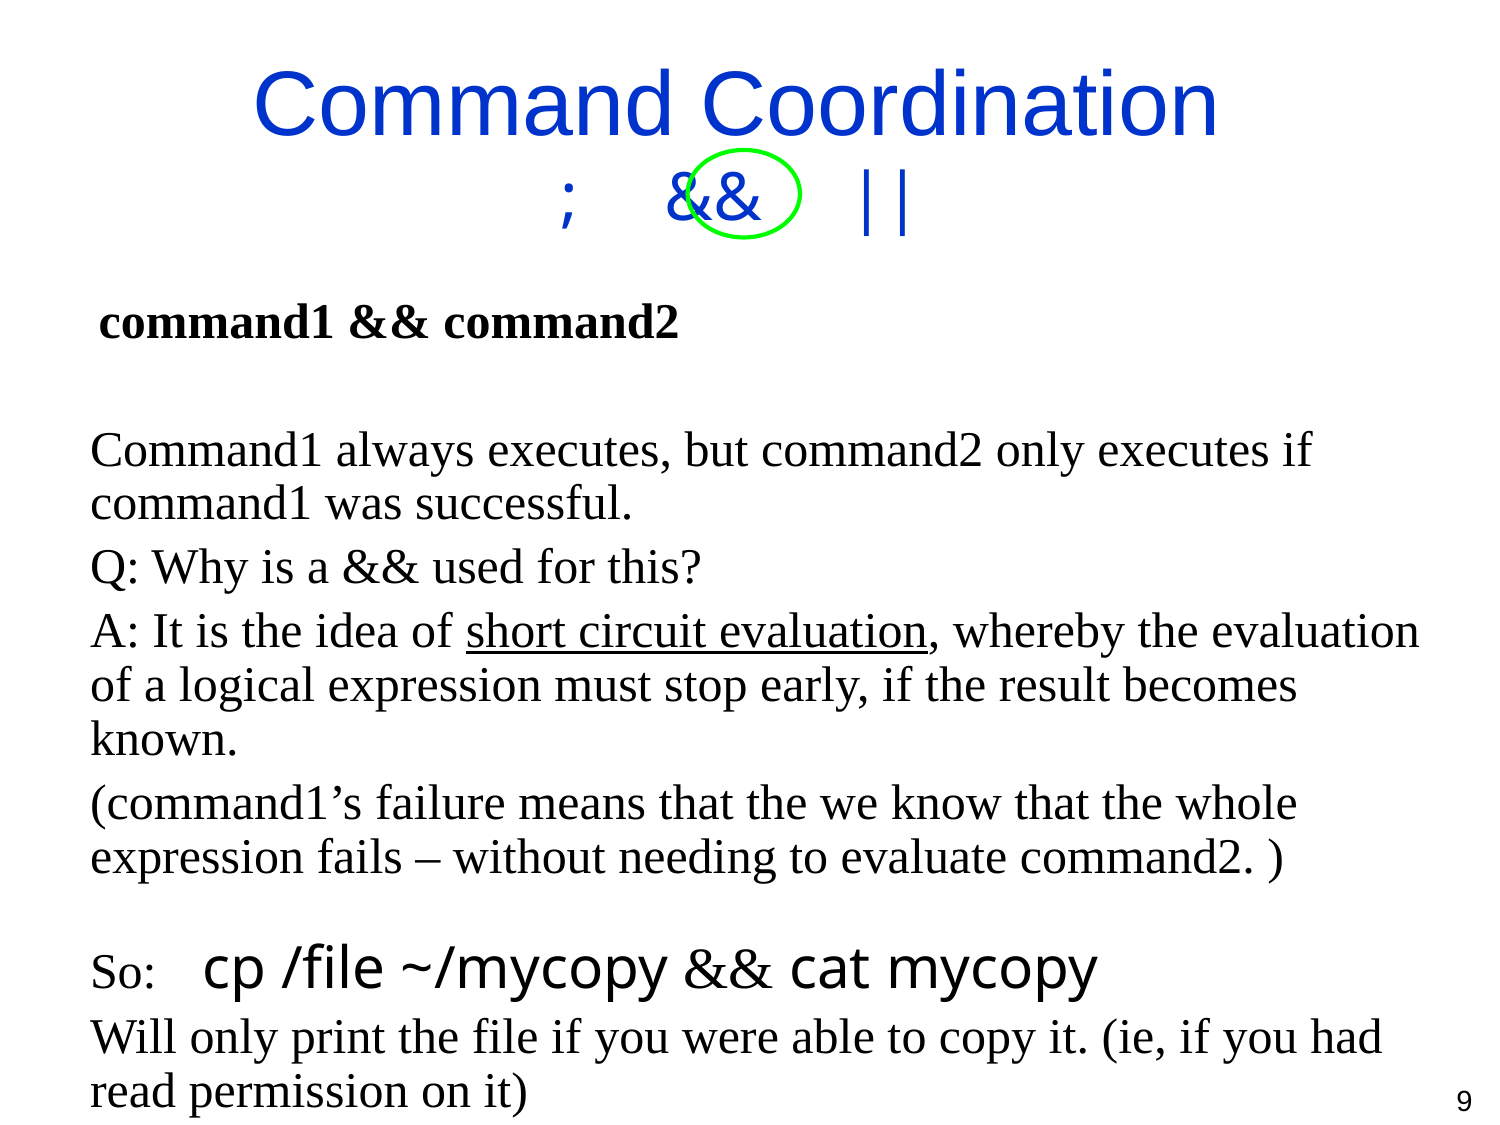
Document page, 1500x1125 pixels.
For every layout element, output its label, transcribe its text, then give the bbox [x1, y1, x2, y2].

text_box [685, 147, 803, 240]
list command1 && command2 Command1 always executes, but command2 only executes if command1 was successful. Q: Why is a && used for this? A: It is the idea of short circuit evaluation, whereby the evaluation of a logical expression must stop early, if the result becomes known. (command1’s failure means that the we know that the whole expression fails – without needing to evaluate command2. ) So: cp /file ~/mycopy && cat mycopy Will only print the file if you were able to copy it. (ie, if you had read permission on it) [74, 287, 1463, 1013]
title Command Coordination ; && || [74, 44, 1426, 233]
text_box 9 [1412, 1074, 1488, 1125]
